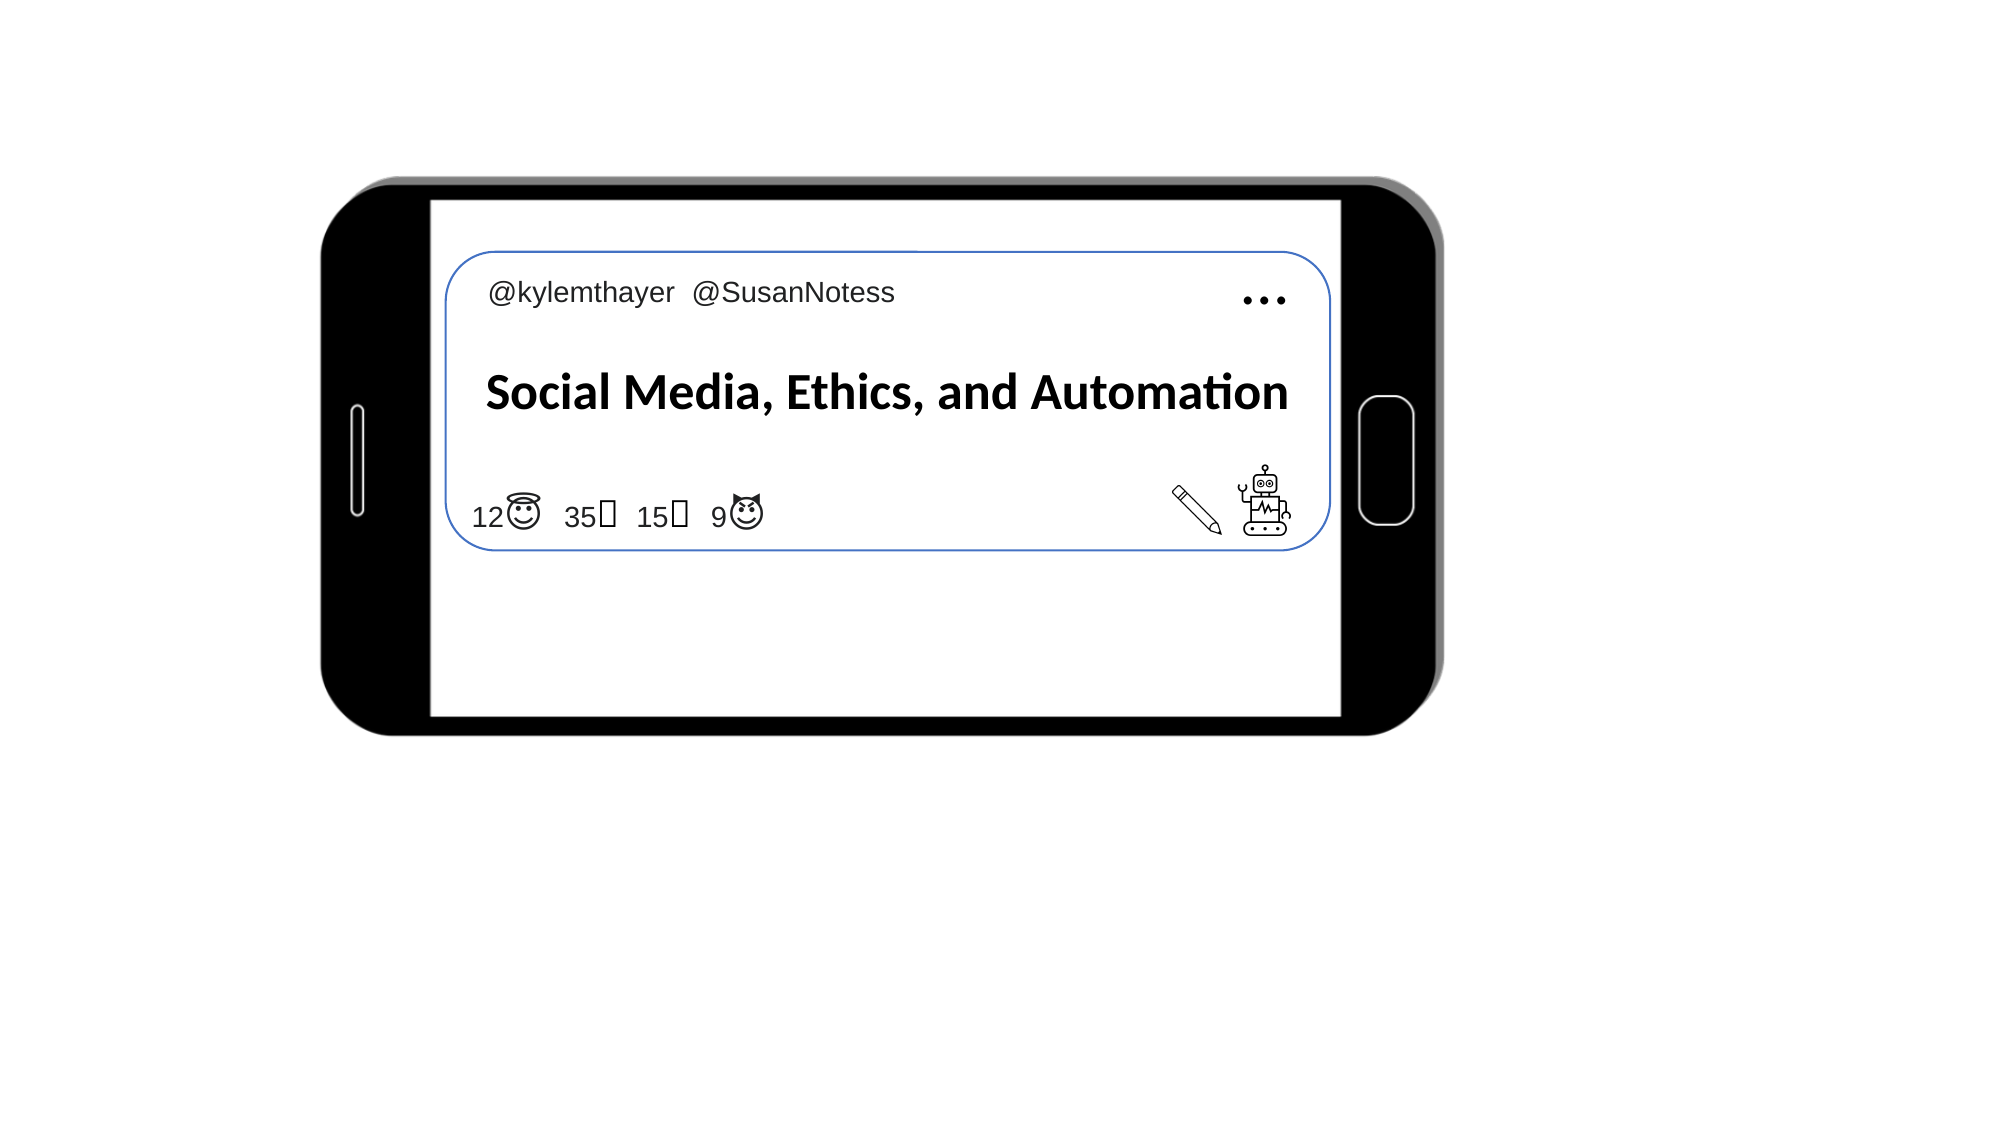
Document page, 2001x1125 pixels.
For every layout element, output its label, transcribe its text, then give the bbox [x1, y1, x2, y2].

text_box [1320, 269, 1332, 533]
text_box Social Media, Ethics, and Automation [1320, 349, 1331, 427]
picture [251, 0, 1504, 1087]
